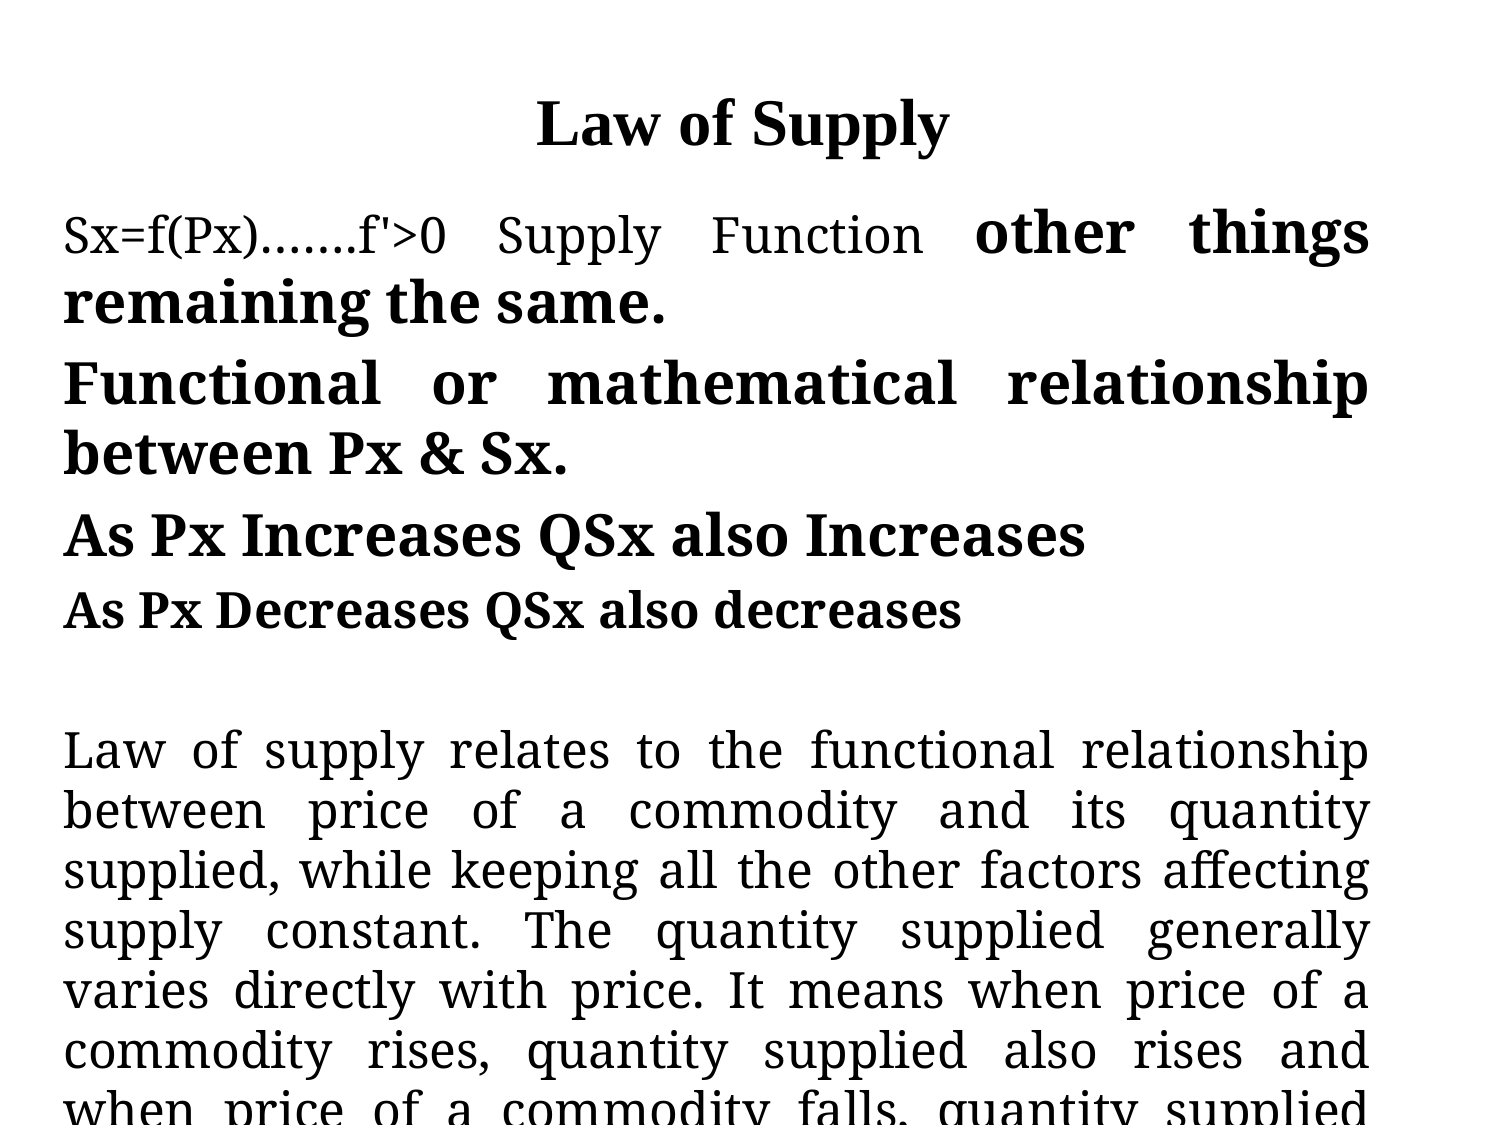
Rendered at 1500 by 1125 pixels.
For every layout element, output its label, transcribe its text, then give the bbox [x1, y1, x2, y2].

subtitle Sx=f(Px)…….f'>0 Supply Function other things remaining the same. Functional or mathematical relationship between Px & Sx. As Px Increases QSx also Increases As Px Decreases QSx also decreases Law of supply relates to the functional relationship between price of a commodity and its quantity supplied, while keeping all the other factors affecting supply constant. The quantity supplied generally varies directly with price. It means when price of a commodity rises, quantity supplied also rises and when price of a commodity falls, quantity supplied also decreases. Thus, the direction of change in quantity supplied is the same as the direction of change in price. This positive relationship between price and quantity supplied of a given commodity is known as the law of supply. The functional relationship between price of a commodity and its quantity supplied can be expressed with the help of supply function as: QSx = f (Px), ceteris paribus................(i) f ' > 0. [48, 187, 1386, 1075]
title Law of Supply [62, 50, 1425, 188]
